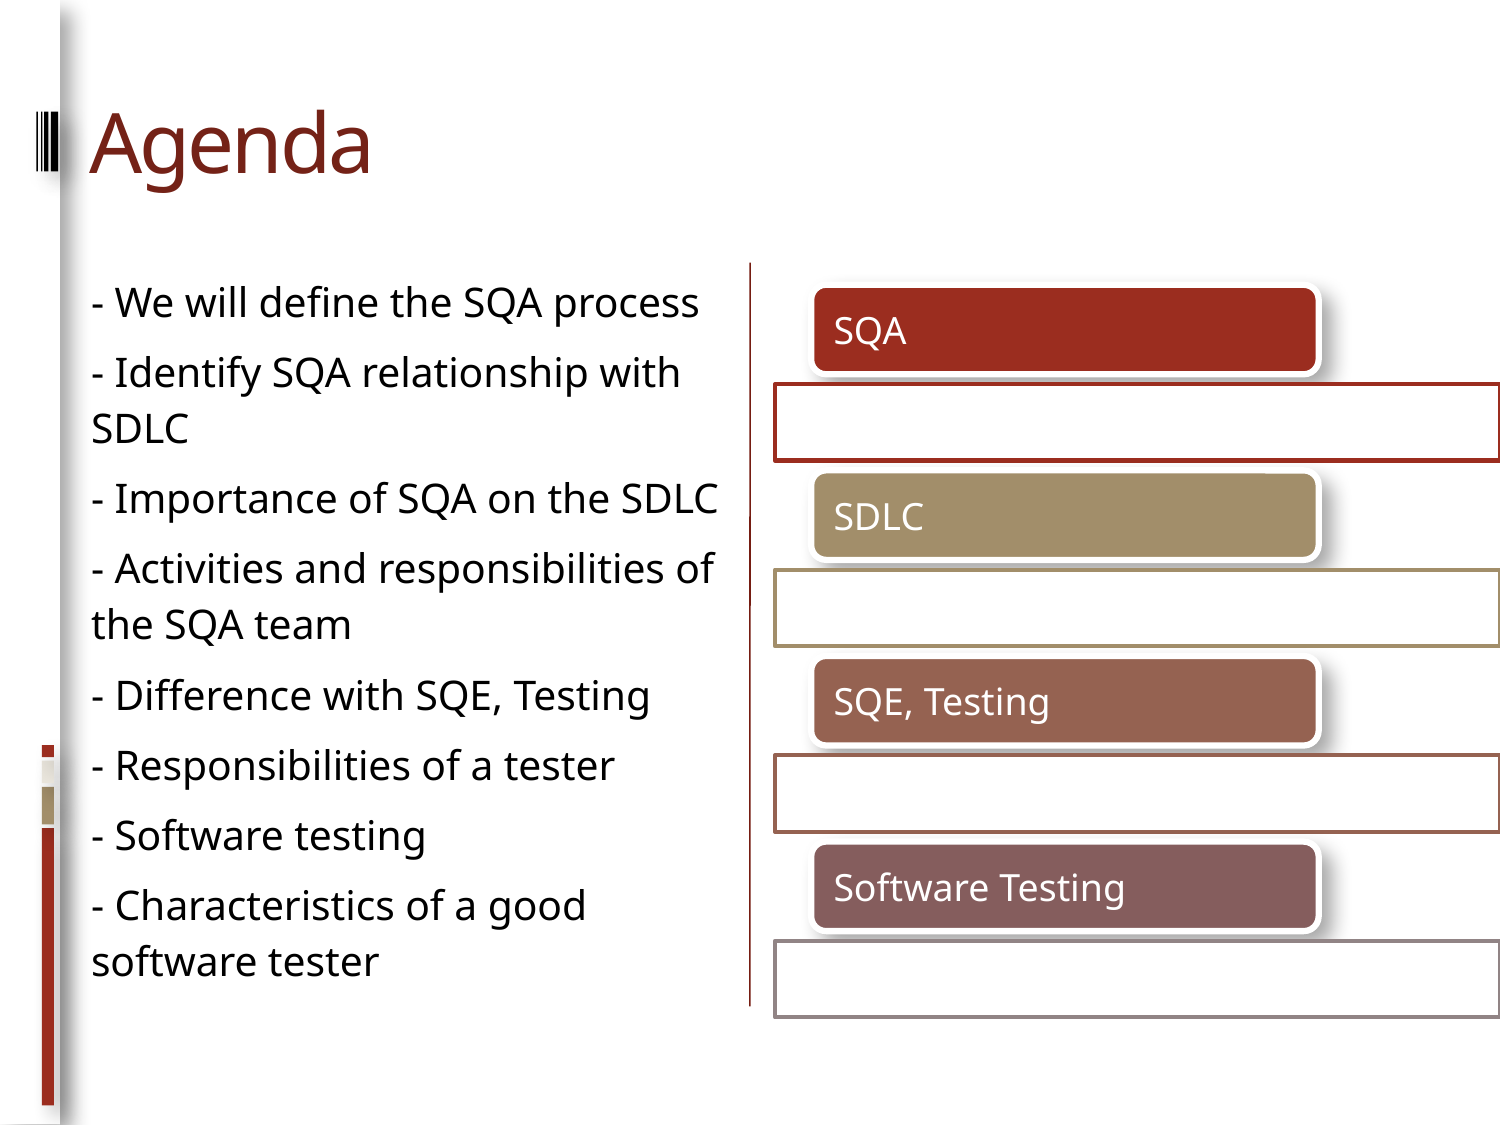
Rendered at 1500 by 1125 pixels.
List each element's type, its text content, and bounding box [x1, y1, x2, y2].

title Agenda [75, 34, 1425, 247]
list - We will define the SQA process - Identify SQA relationship with SDLC - Importance of SQA on the SDLC - Activities and responsibilities of the SQA team - Difference with SQE, Testing - Responsibilities of a tester - Software testing - Characteristics of a good software tester [76, 262, 739, 1005]
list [774, 274, 1500, 1018]
